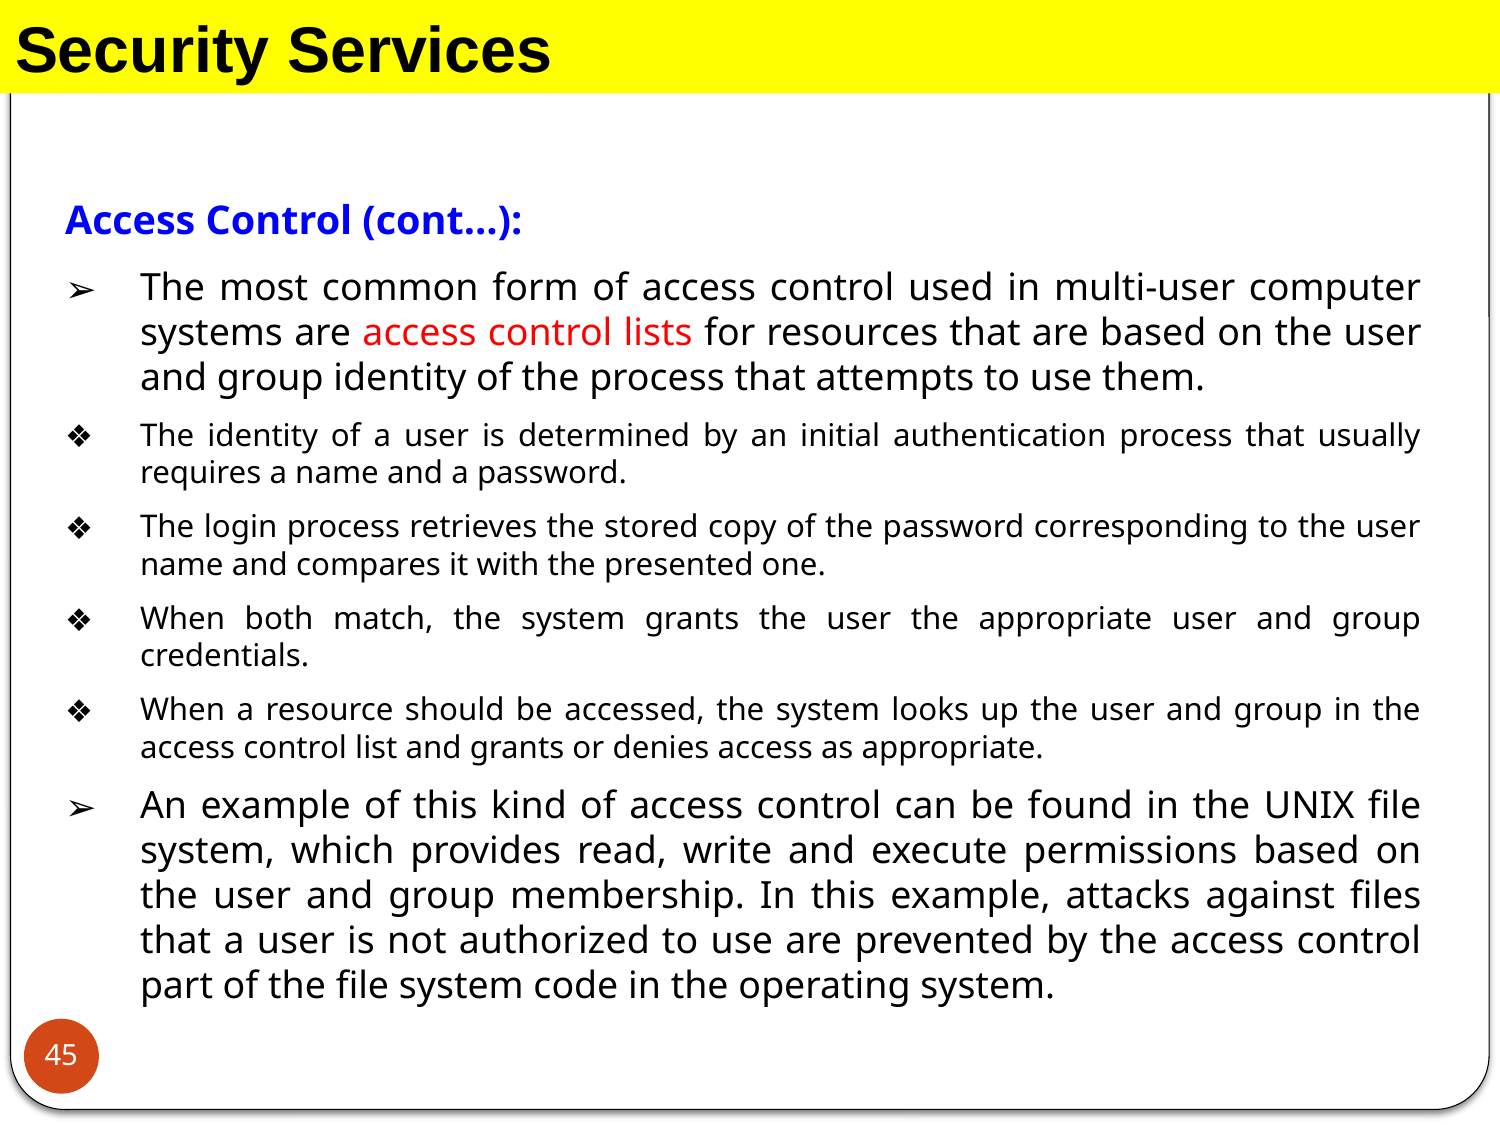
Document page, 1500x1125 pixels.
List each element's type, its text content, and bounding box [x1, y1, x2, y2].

text_box Security Services [0, 0, 1500, 94]
text_box Access Control (cont…): The most common form of access control used in multi-user computer systems are access control lists for resources that are based on the user and group identity of the process that attempts to use them. The identity of a user is determined by an initial authentication process that usually requires a name and a password. The login process retrieves the stored copy of the password corresponding to the user name and compares it with the presented one. When both match, the system grants the user the appropriate user and group credentials. When a resource should be accessed, the system looks up the user and group in the access control list and grants or denies access as appropriate. An example of this kind of access control can be found in the UNIX file system, which provides read, write and execute permissions based on the user and group membership. In this example, attacks against files that a user is not authorized to use are prevented by the access control part of the file system code in the operating system. [50, 99, 1438, 1102]
slide_number 45 [23, 1018, 99, 1094]
